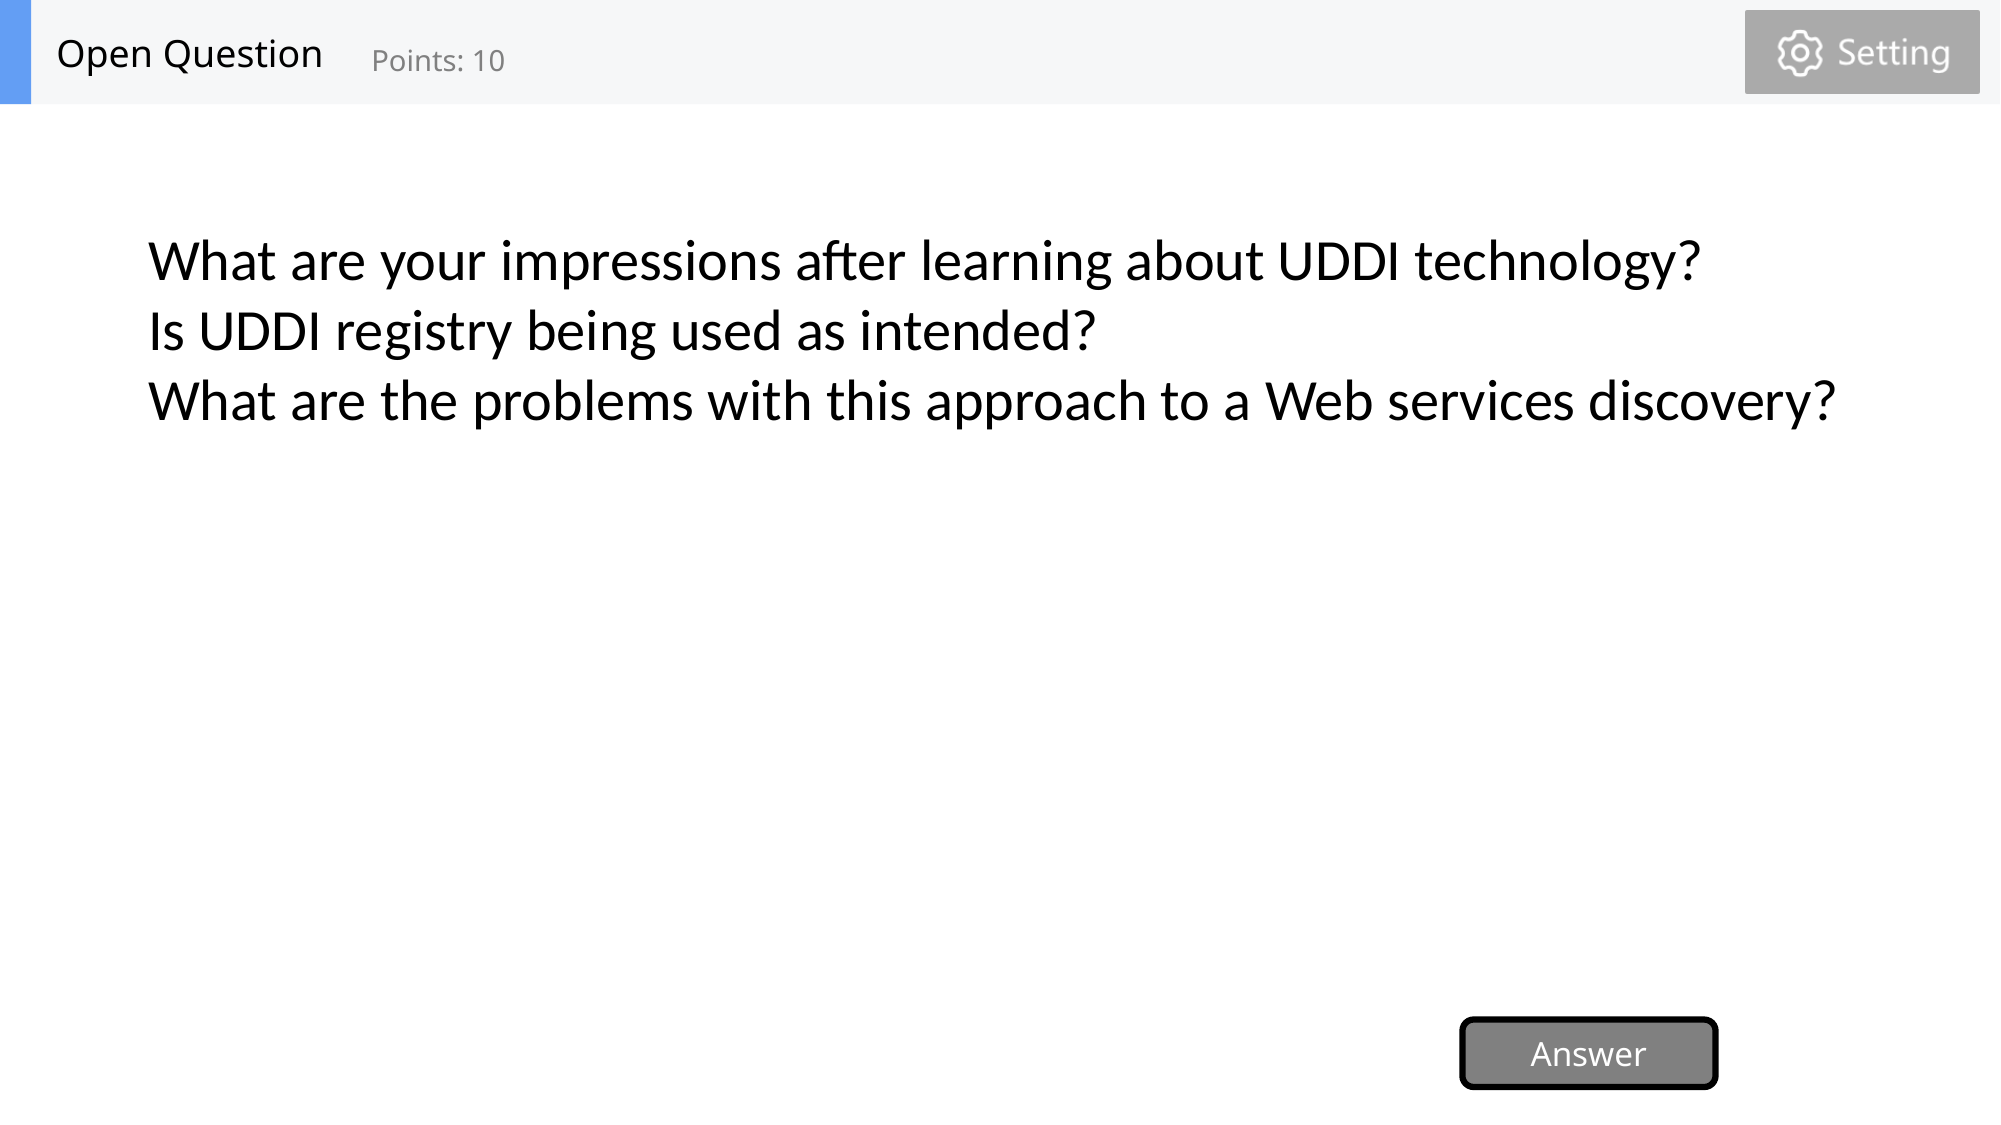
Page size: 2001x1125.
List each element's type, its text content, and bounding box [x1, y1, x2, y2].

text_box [0, 0, 2000, 105]
text_box What are your impressions after learning about UDDI technology? Is UDDI registry being used as intended? What are the problems with this approach to a Web services discovery? [133, 151, 1867, 504]
picture [1745, 10, 1980, 94]
text_box Answer [1461, 1018, 1717, 1089]
